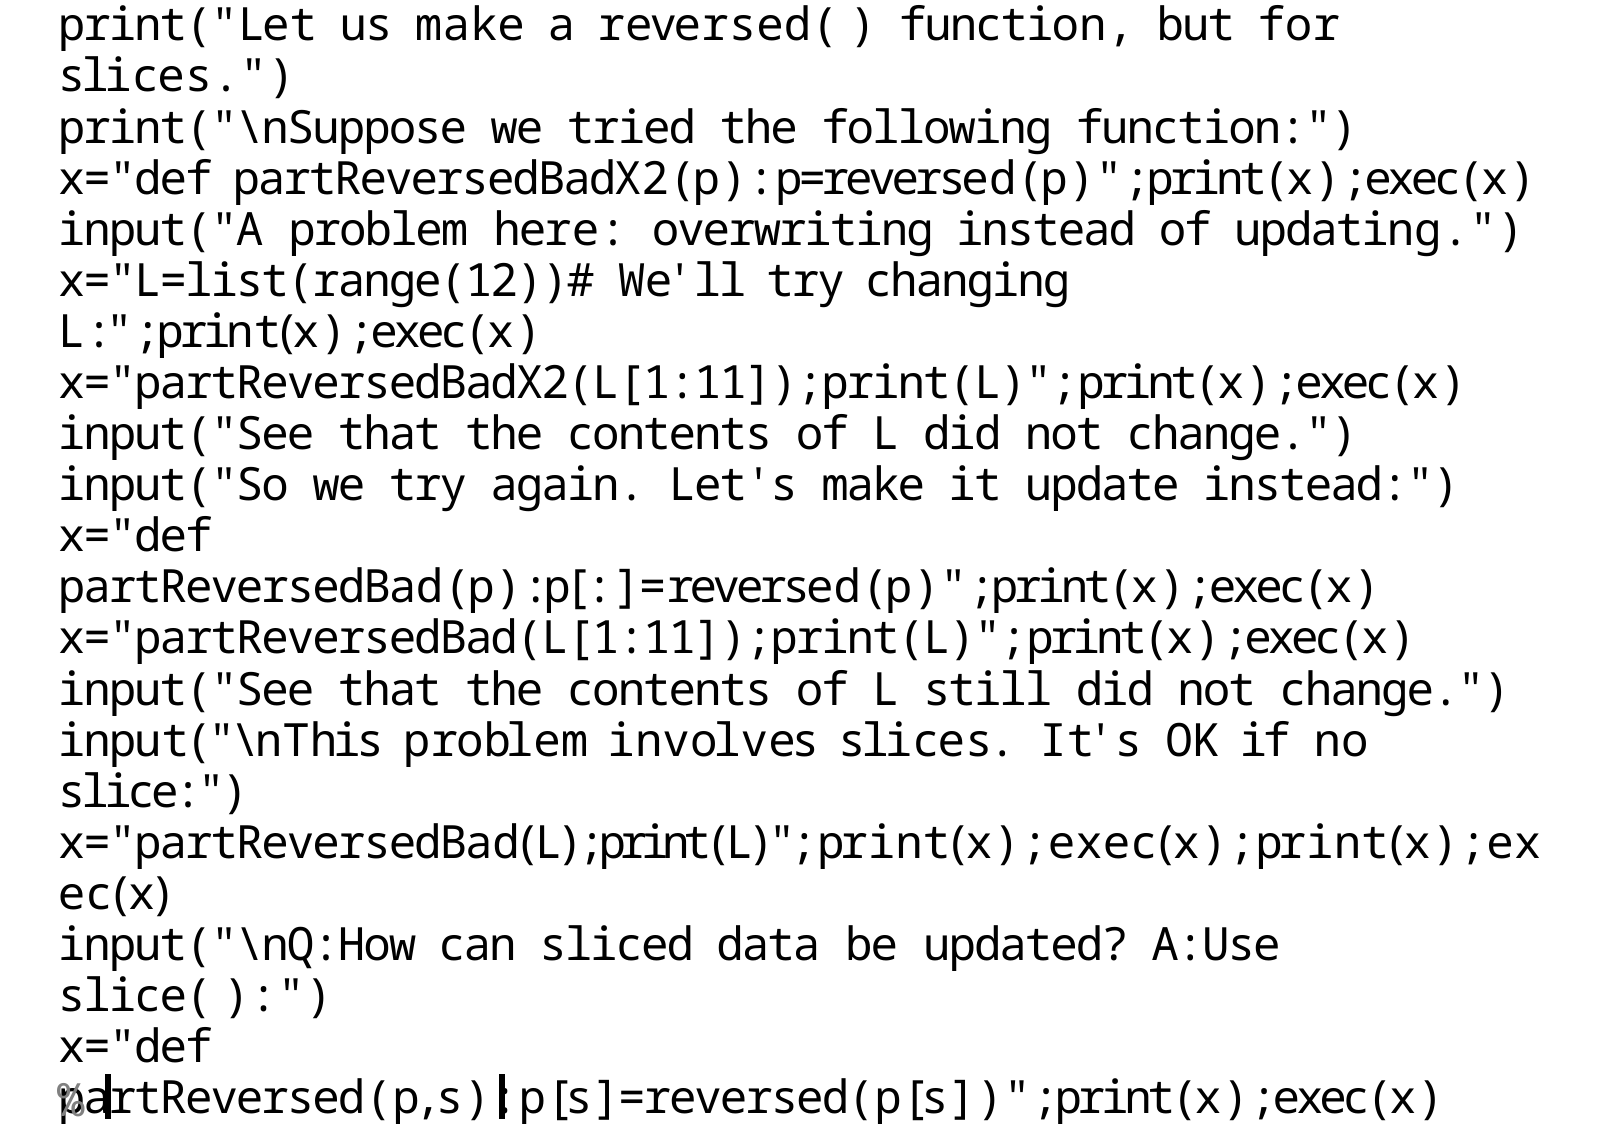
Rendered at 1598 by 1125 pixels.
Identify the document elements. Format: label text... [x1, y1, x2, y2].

text_box % [42, 1063, 100, 1125]
list print("Let us make a reversed( ) function, but for slices.") print("\nSuppose we tried the following function:") x="def partReversedBadX2(p):p=reversed(p)";print(x);exec(x) input("A problem here: overwriting instead of updating.") x="L=list(range(12))# We'll try changing L:";print(x);exec(x) x="partReversedBadX2(L[1:11]);print(L)";print(x);exec(x) input("See that the contents of L did not change.") input("So we try again. Let's make it update instead:") x="def partReversedBad(p):p[:]=reversed(p)";print(x);exec(x) x="partReversedBad(L[1:11]);print(L)";print(x);exec(x) input("See that the contents of L still did not change.") input("\nThis problem involves slices. It's OK if no slice:") x="partReversedBad(L);print(L)";print(x);exec(x);print(x);exec(x) input("\nQ:How can sliced data be updated? A:Use slice( ):") x="def partReversed(p,s):p[s]=reversed(p[s])";print(x);exec(x) x="partReversed(L,slice(1,11));print(L)";print(x);exec(x) input("\nBTW, there's another way to do it for bytearrays:") x="s='A quick brown fox jumps over the lazy dog.'";print(x);exec(x) x="def f(x):x[10:15]=b'my cr'";print(x);exec(x) x="ba=bytearray(s,'ascii');mv=memoryview(ba)";print(x);exec(x) x=r"f(ba[19:]);print(ba);f(mv[19:]);print(ba)";print(x);exec(x) % python3 demo.py [57, 0, 1543, 1125]
